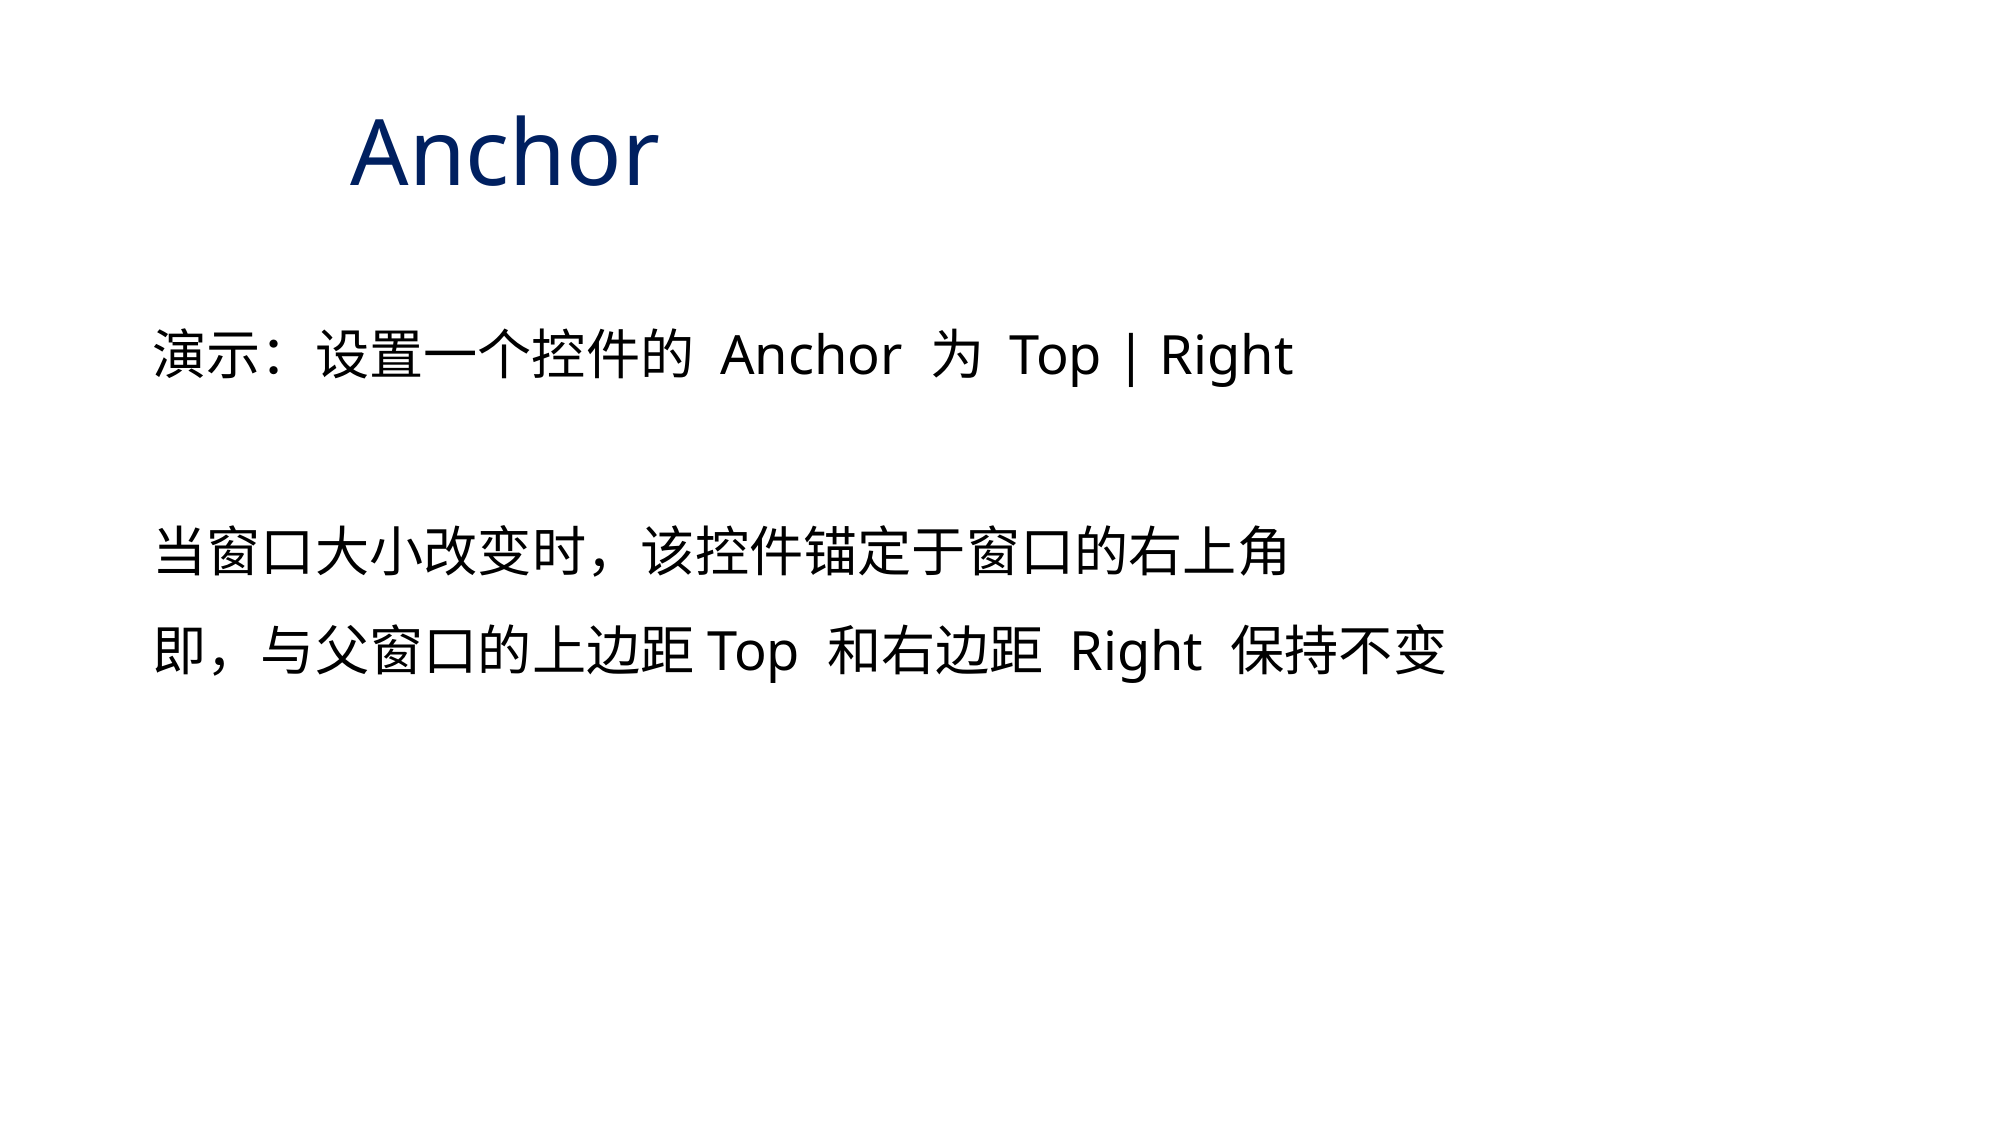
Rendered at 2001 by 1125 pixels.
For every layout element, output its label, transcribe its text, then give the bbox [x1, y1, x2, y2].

list 演示：设置一个控件的 Anchor 为 Top | Right 当窗口大小改变时，该控件锚定于窗口的右上角 即，与父窗口的上边距Top 和右边距 Right 保持不变 [137, 299, 1863, 1014]
title Anchor [335, 90, 1680, 223]
